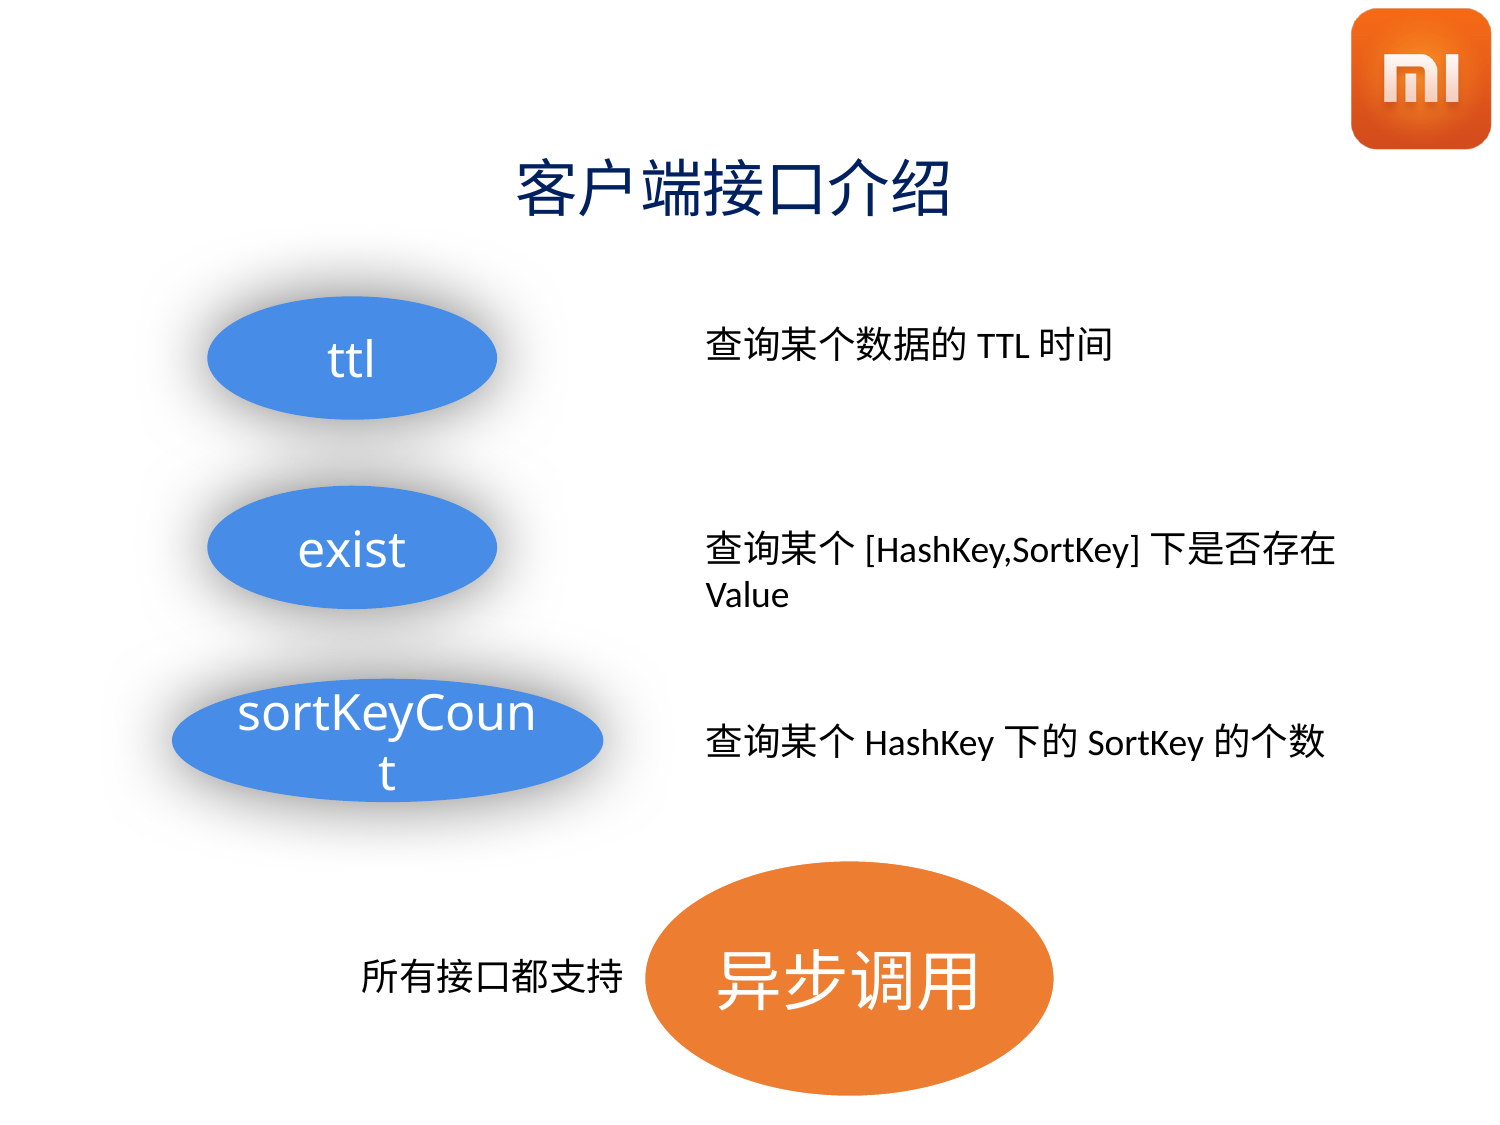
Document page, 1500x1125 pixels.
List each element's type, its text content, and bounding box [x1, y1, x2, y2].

text_box 查询某个数据的TTL时间 [698, 313, 1273, 374]
picture [1342, 0, 1500, 158]
text_box 查询某个[HashKey,SortKey]下是否存在Value [698, 517, 1432, 623]
text_box 所有接口都支持 [354, 945, 643, 1006]
text_box 异步调用 [643, 855, 1060, 1102]
text_box ttl [207, 296, 498, 420]
text_box 客户端接口介绍 [111, 141, 1357, 232]
text_box sortKeyCount [171, 678, 604, 803]
text_box 查询某个HashKey下的SortKey的个数 [698, 710, 1403, 770]
text_box exist [207, 485, 498, 610]
